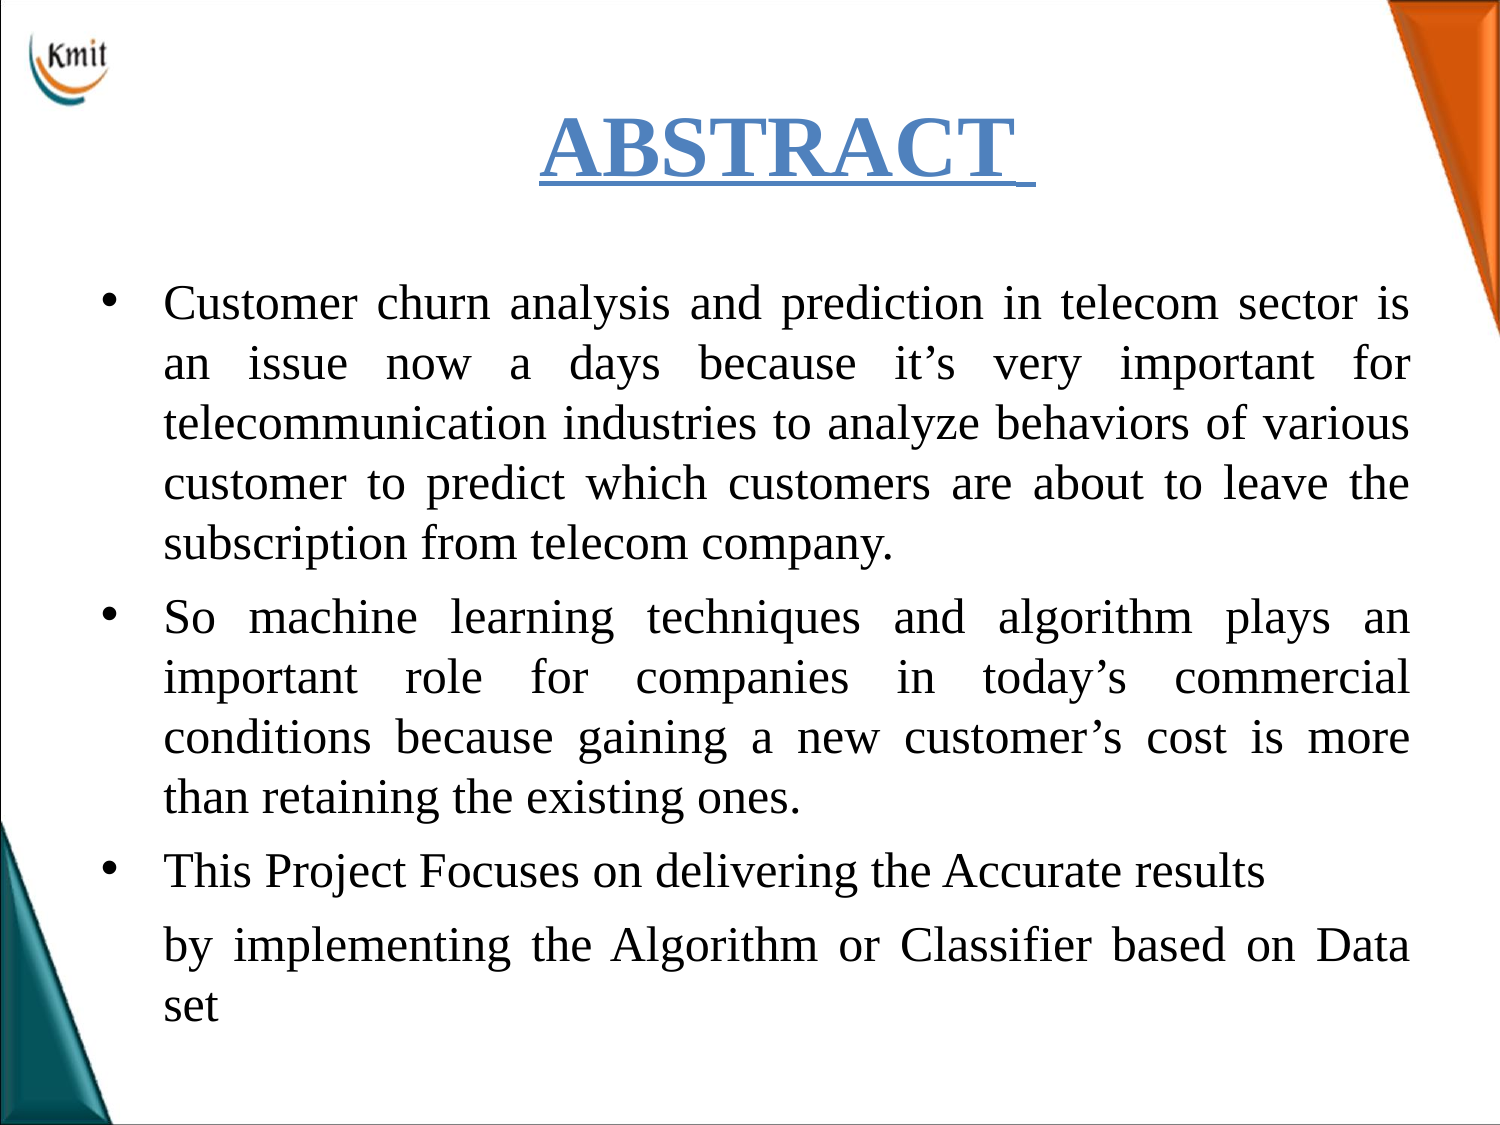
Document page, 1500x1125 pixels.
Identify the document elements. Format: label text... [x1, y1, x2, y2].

list Customer churn analysis and prediction in telecom sector is an issue now a days because it’s very important for telecommunication industries to analyze behaviors of various customer to predict which customers are about to leave the subscription from telecom company. So machine learning techniques and algorithm plays an important role for companies in today’s commercial conditions because gaining a new customer’s cost is more than retaining the existing ones. This Project Focuses on delivering the Accurate results by implementing the Algorithm or Classifier based on Data set [75, 262, 1425, 1078]
title ABSTRACT [75, 47, 1425, 235]
picture [0, 0, 1500, 1125]
